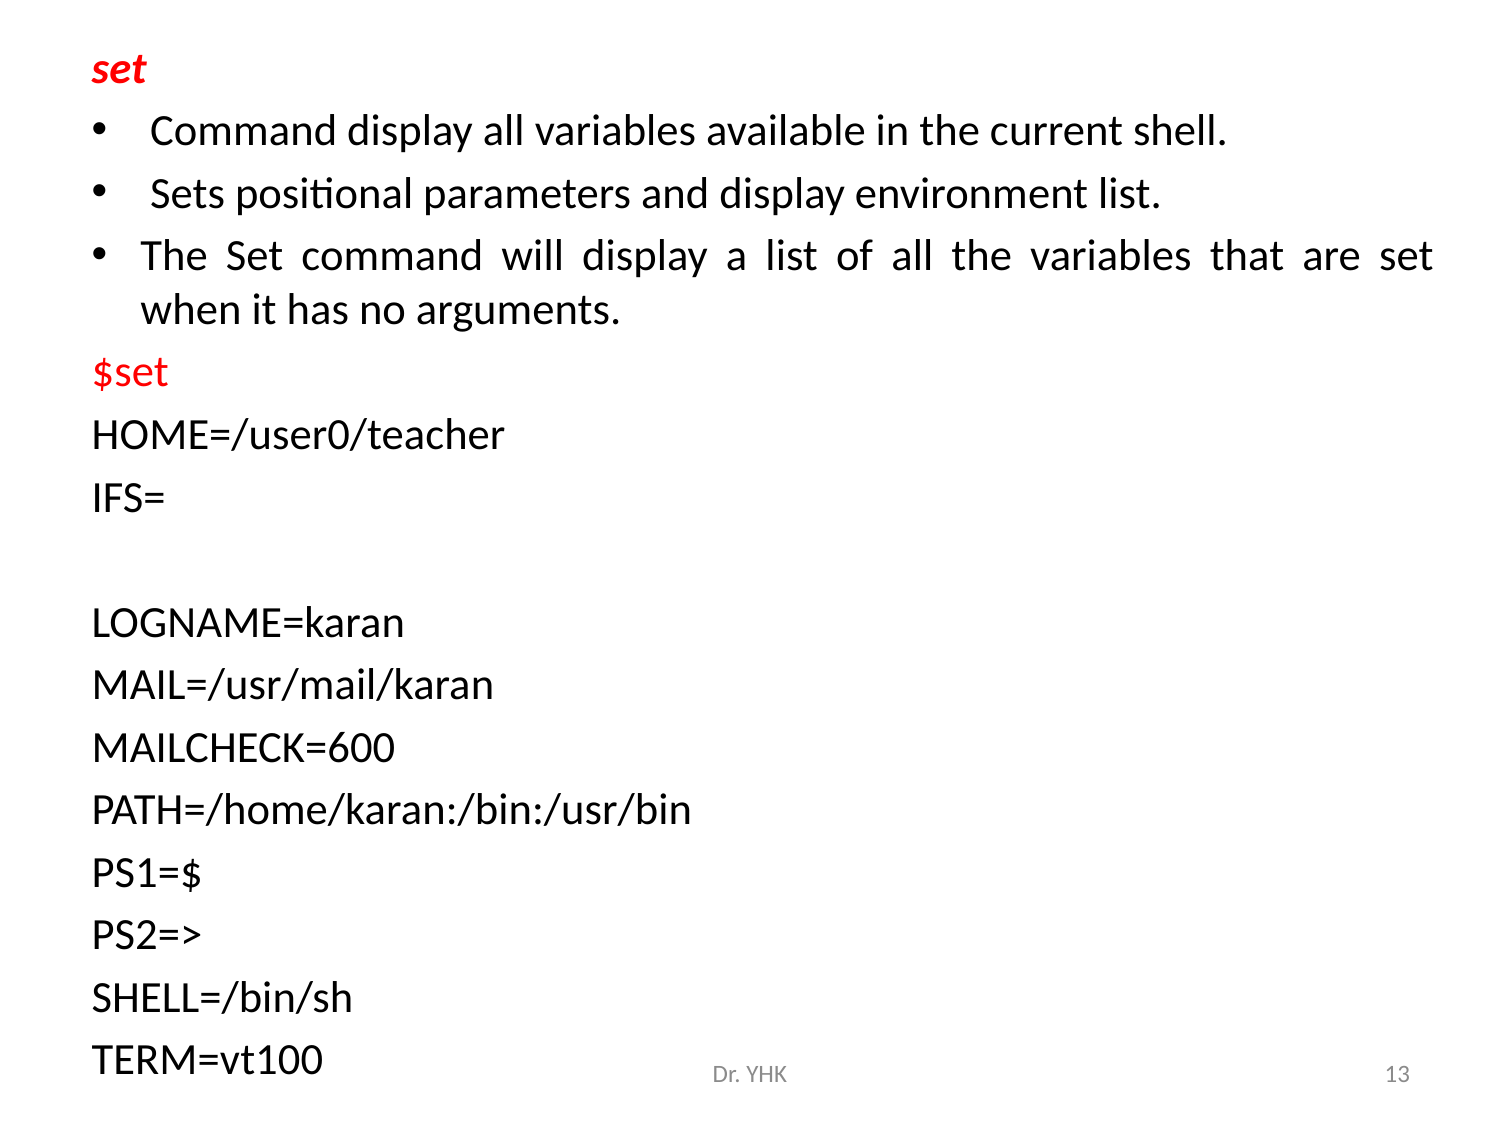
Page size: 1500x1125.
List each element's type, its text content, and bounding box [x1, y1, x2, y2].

slide_number 13 [1074, 1042, 1425, 1103]
footer Dr. YHK [512, 1042, 988, 1103]
list set Command display all variables available in the current shell. Sets positional parameters and display environment list. The Set command will display a list of all the variables that are set when it has no arguments. $set HOME=/user0/teacher IFS= LOGNAME=karan MAIL=/usr/mail/karan MAILCHECK=600 PATH=/home/karan:/bin:/usr/bin PS1=$ PS2=> SHELL=/bin/sh TERM=vt100 [76, 30, 1451, 1103]
